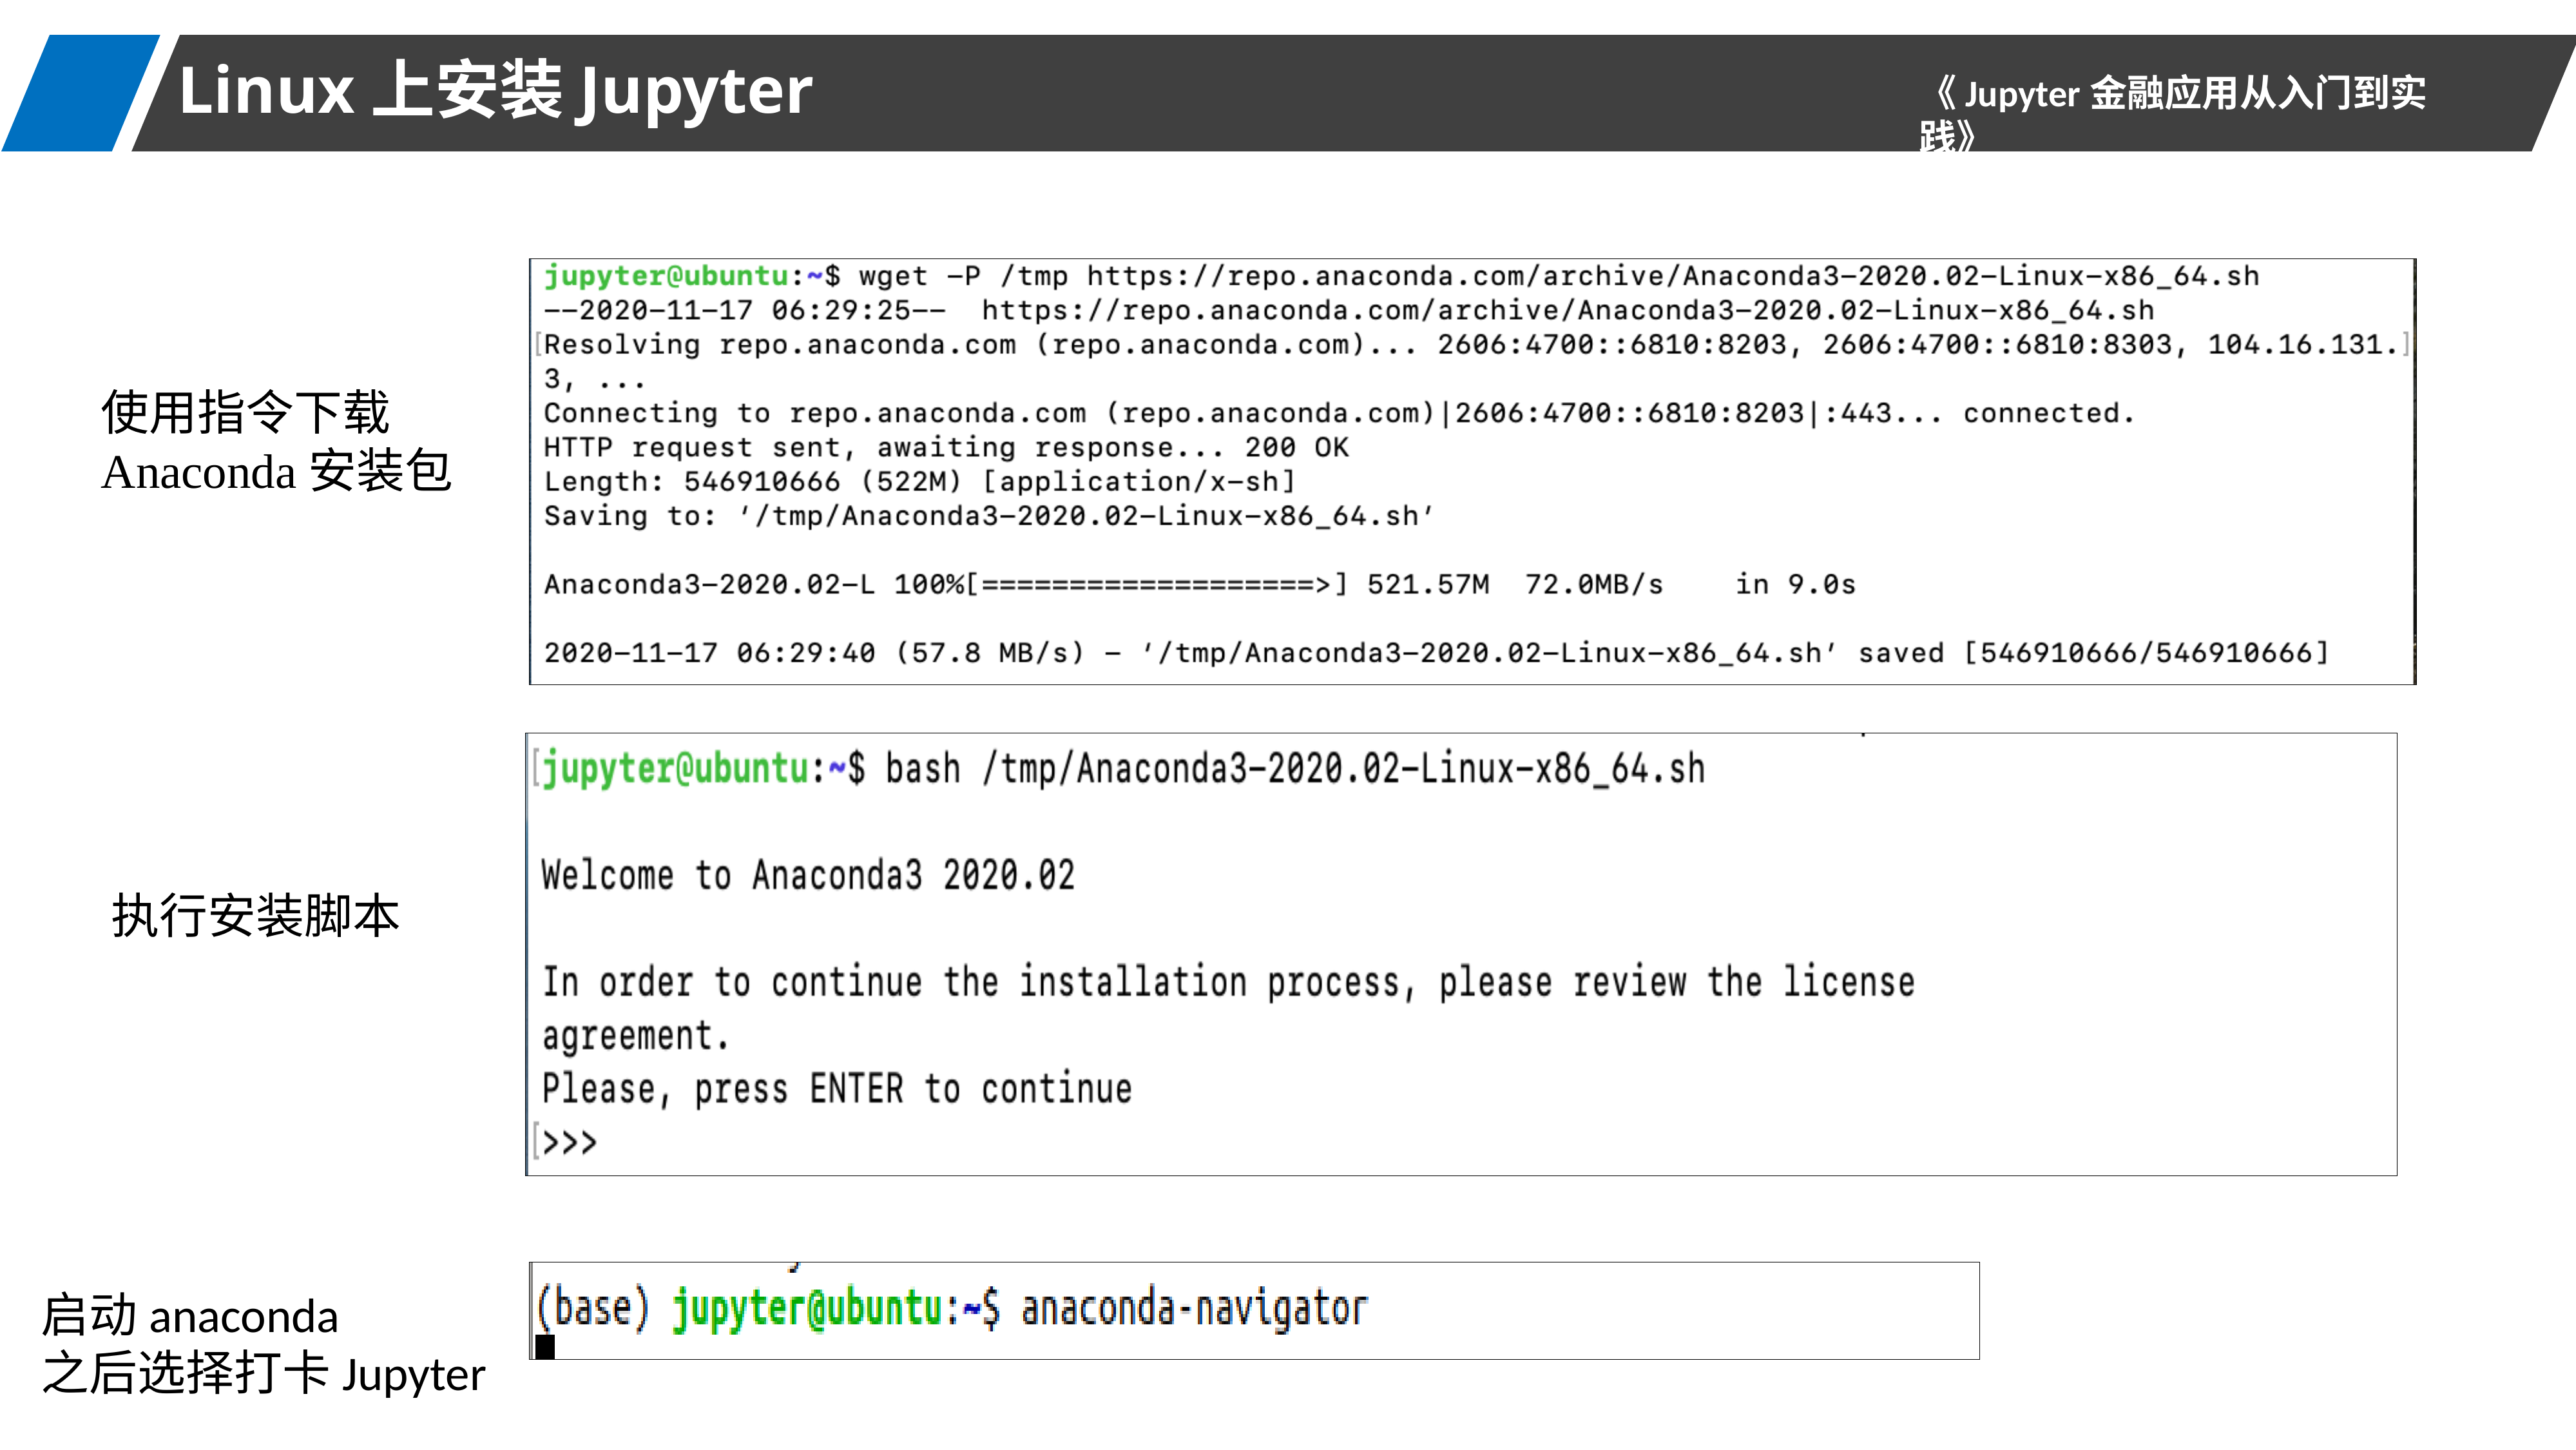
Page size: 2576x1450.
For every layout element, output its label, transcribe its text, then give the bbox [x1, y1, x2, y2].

picture [529, 258, 2416, 684]
text_box 执行安装脚本 [101, 880, 411, 948]
text_box 使用指令下载Anaconda安装包 [91, 376, 491, 503]
text_box Linux上安装Jupyter [168, 44, 825, 131]
picture [525, 733, 2397, 1175]
text_box 启动anaconda 之后选择打卡Jupyter [31, 1279, 497, 1405]
picture [529, 1262, 1979, 1359]
